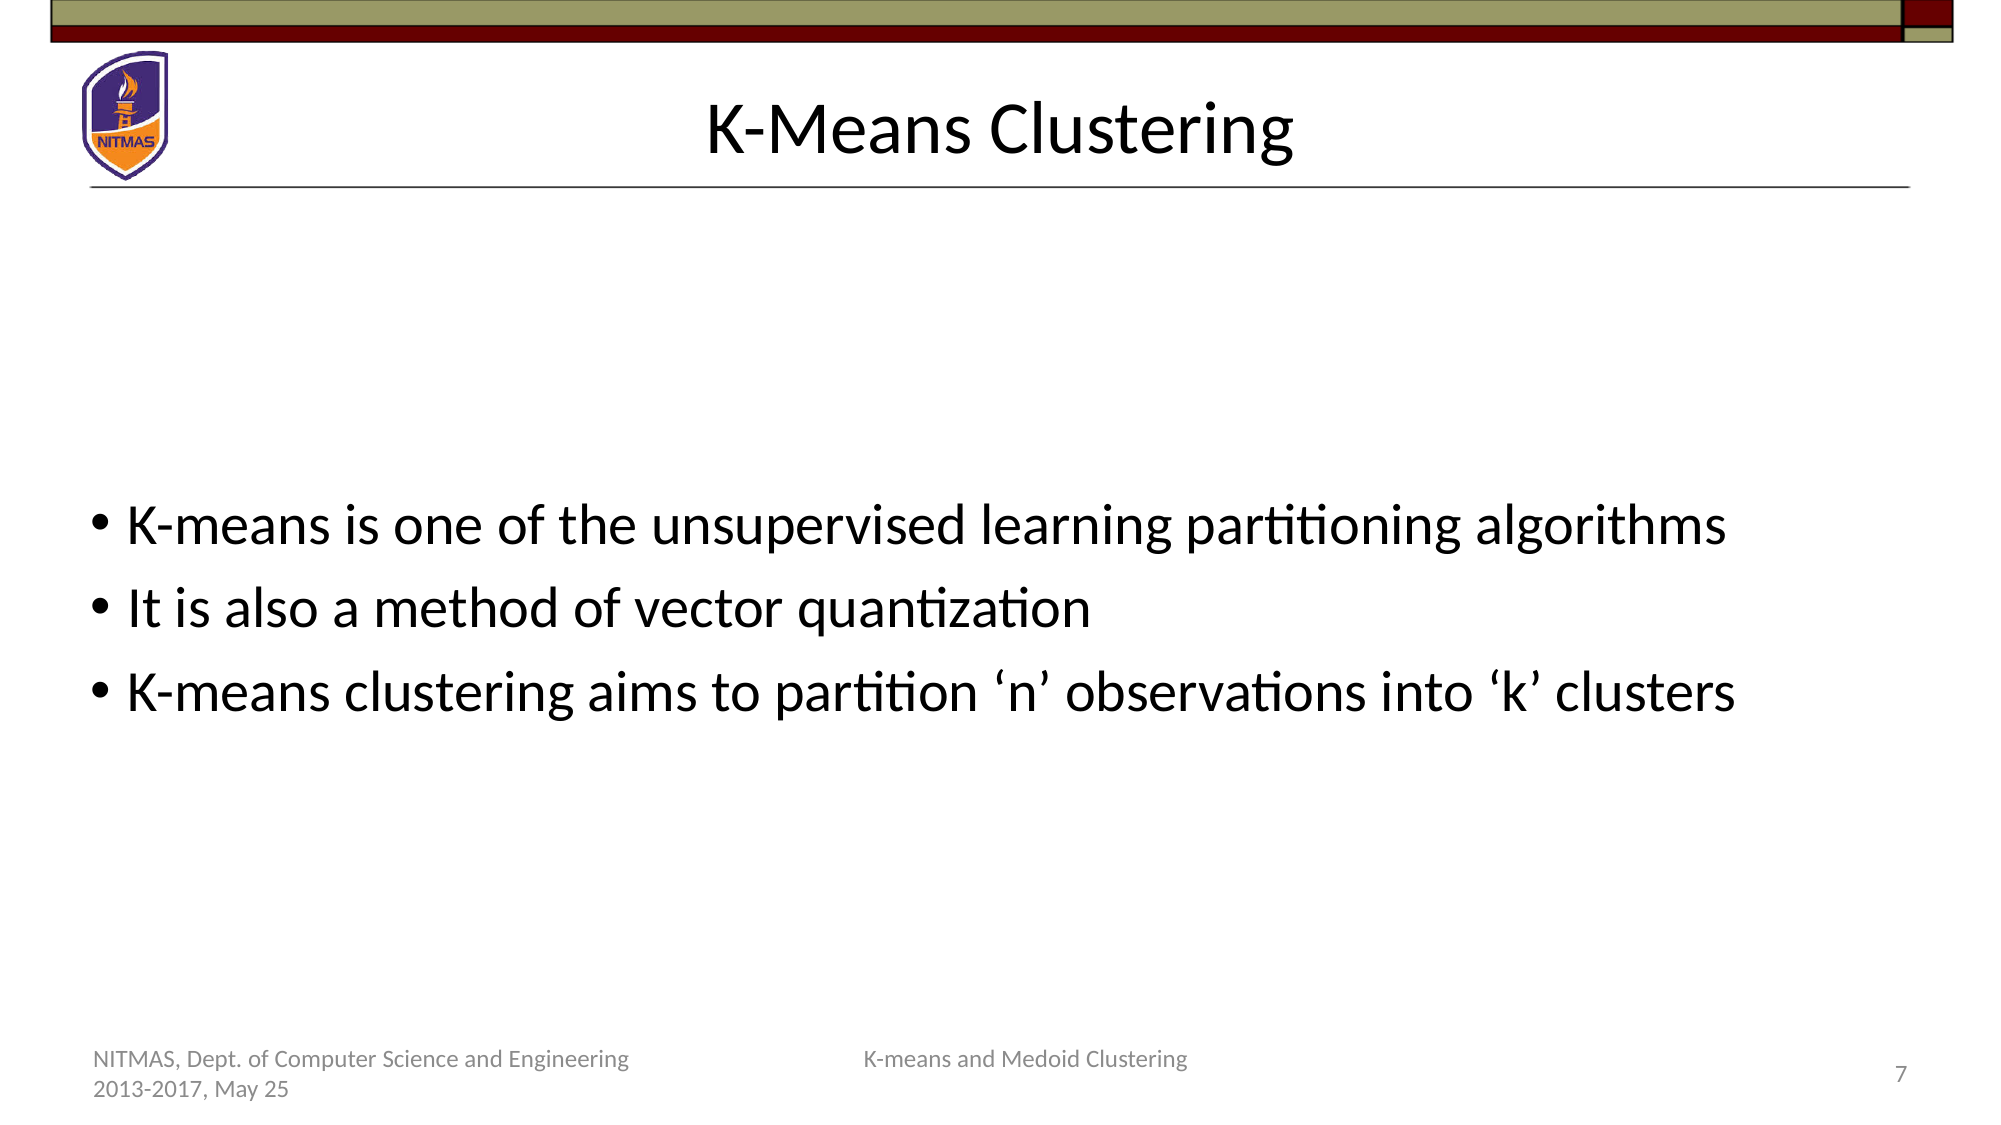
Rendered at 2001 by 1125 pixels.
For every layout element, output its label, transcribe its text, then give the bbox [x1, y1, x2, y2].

list K-means is one of the unsupervised learning partitioning algorithms It is also a method of vector quantization K-means clustering aims to partition ‘n’ observations into ‘k’ clusters [75, 212, 1923, 1006]
picture [78, 48, 171, 182]
text_box K-Means Clustering [0, 40, 2000, 218]
slide_number 7 [1472, 1042, 1923, 1103]
picture [0, 0, 2001, 1125]
footer NITMAS, Dept. of Computer Science and Engineering K-means and Medoid Clustering 2013-2017, May 25 [78, 1042, 1472, 1103]
